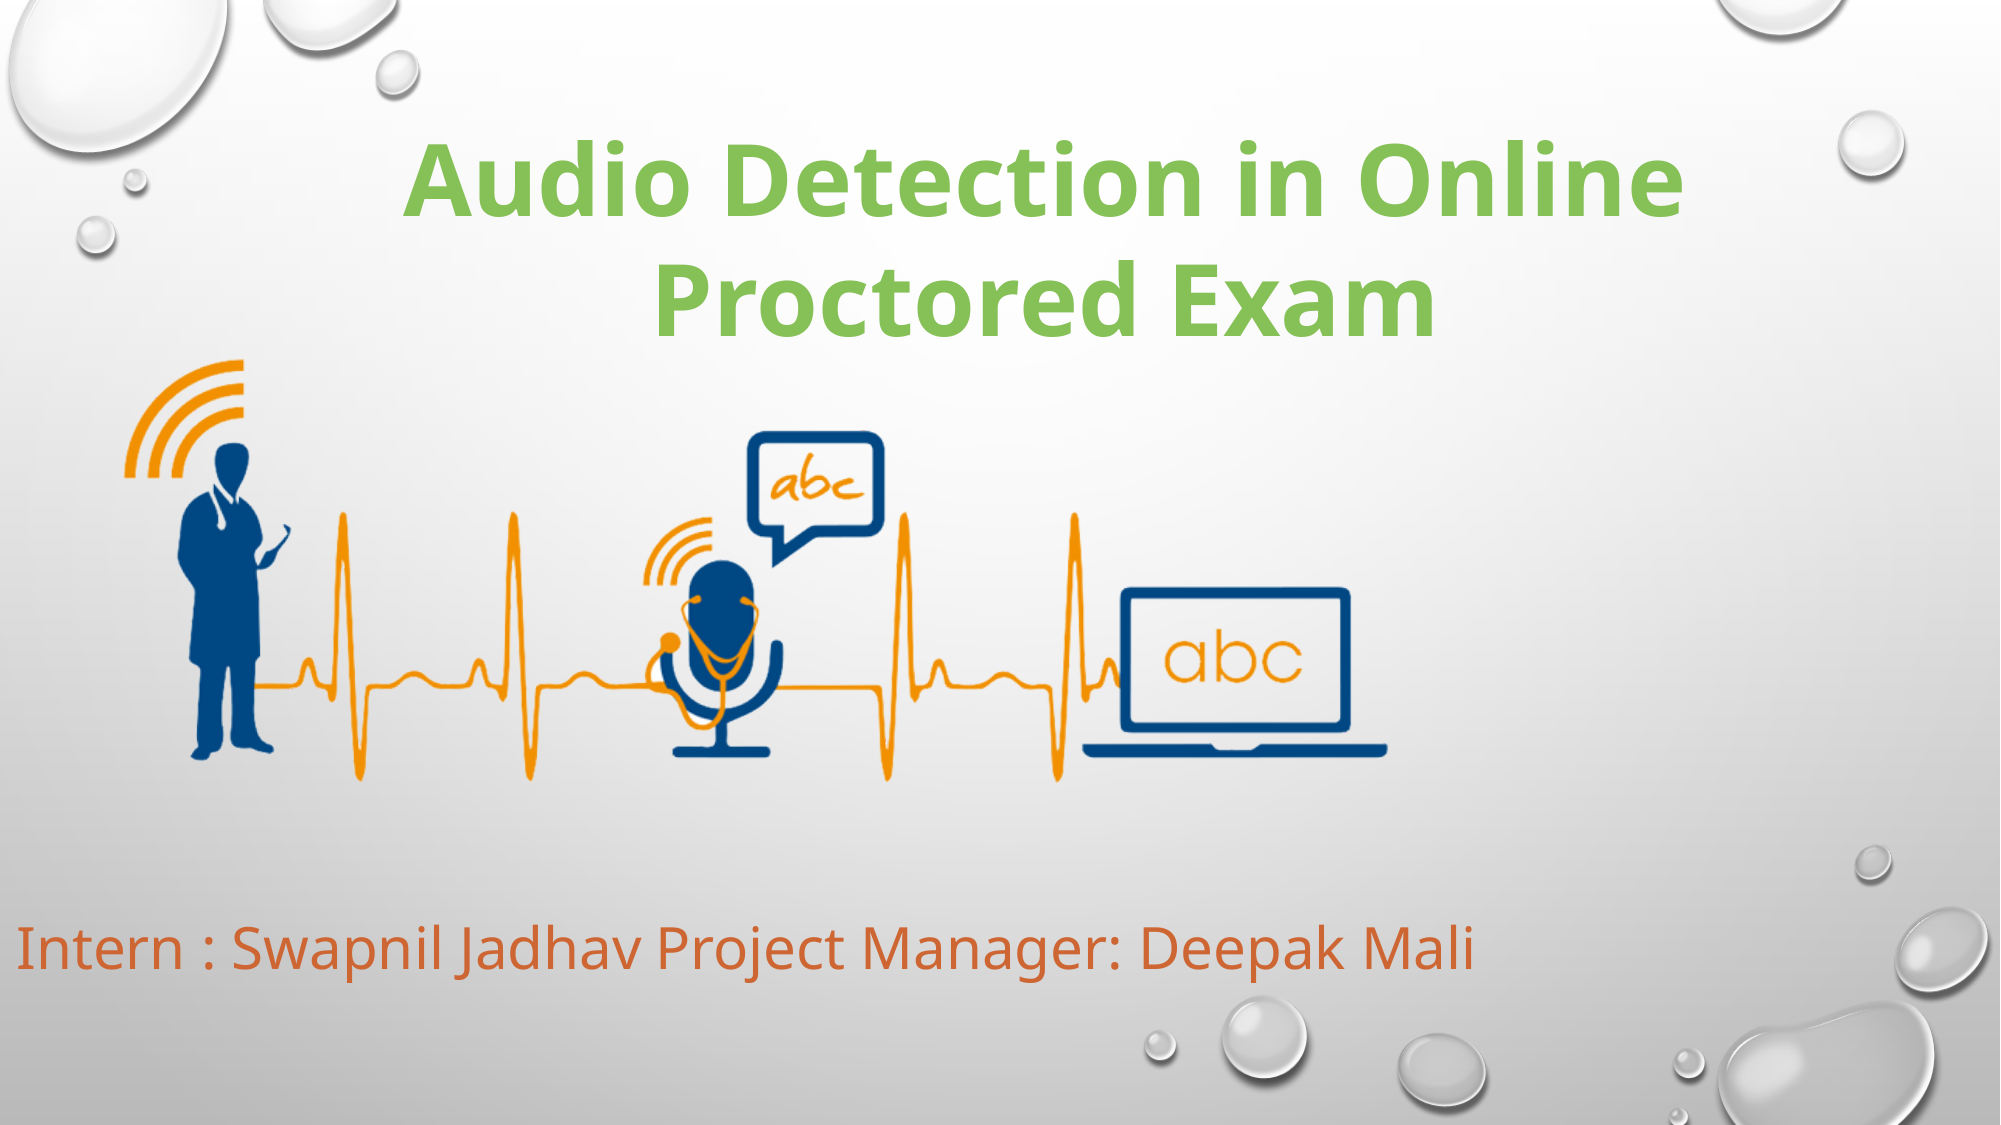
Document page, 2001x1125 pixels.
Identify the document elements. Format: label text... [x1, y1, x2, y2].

picture [0, 0, 2000, 1125]
text_box Project Manager: Deepak Mali [640, 903, 1492, 989]
text_box Audio Detection in Online Proctored Exam [253, 109, 1838, 365]
text_box Intern : Swapnil Jadhav [1, 903, 640, 989]
